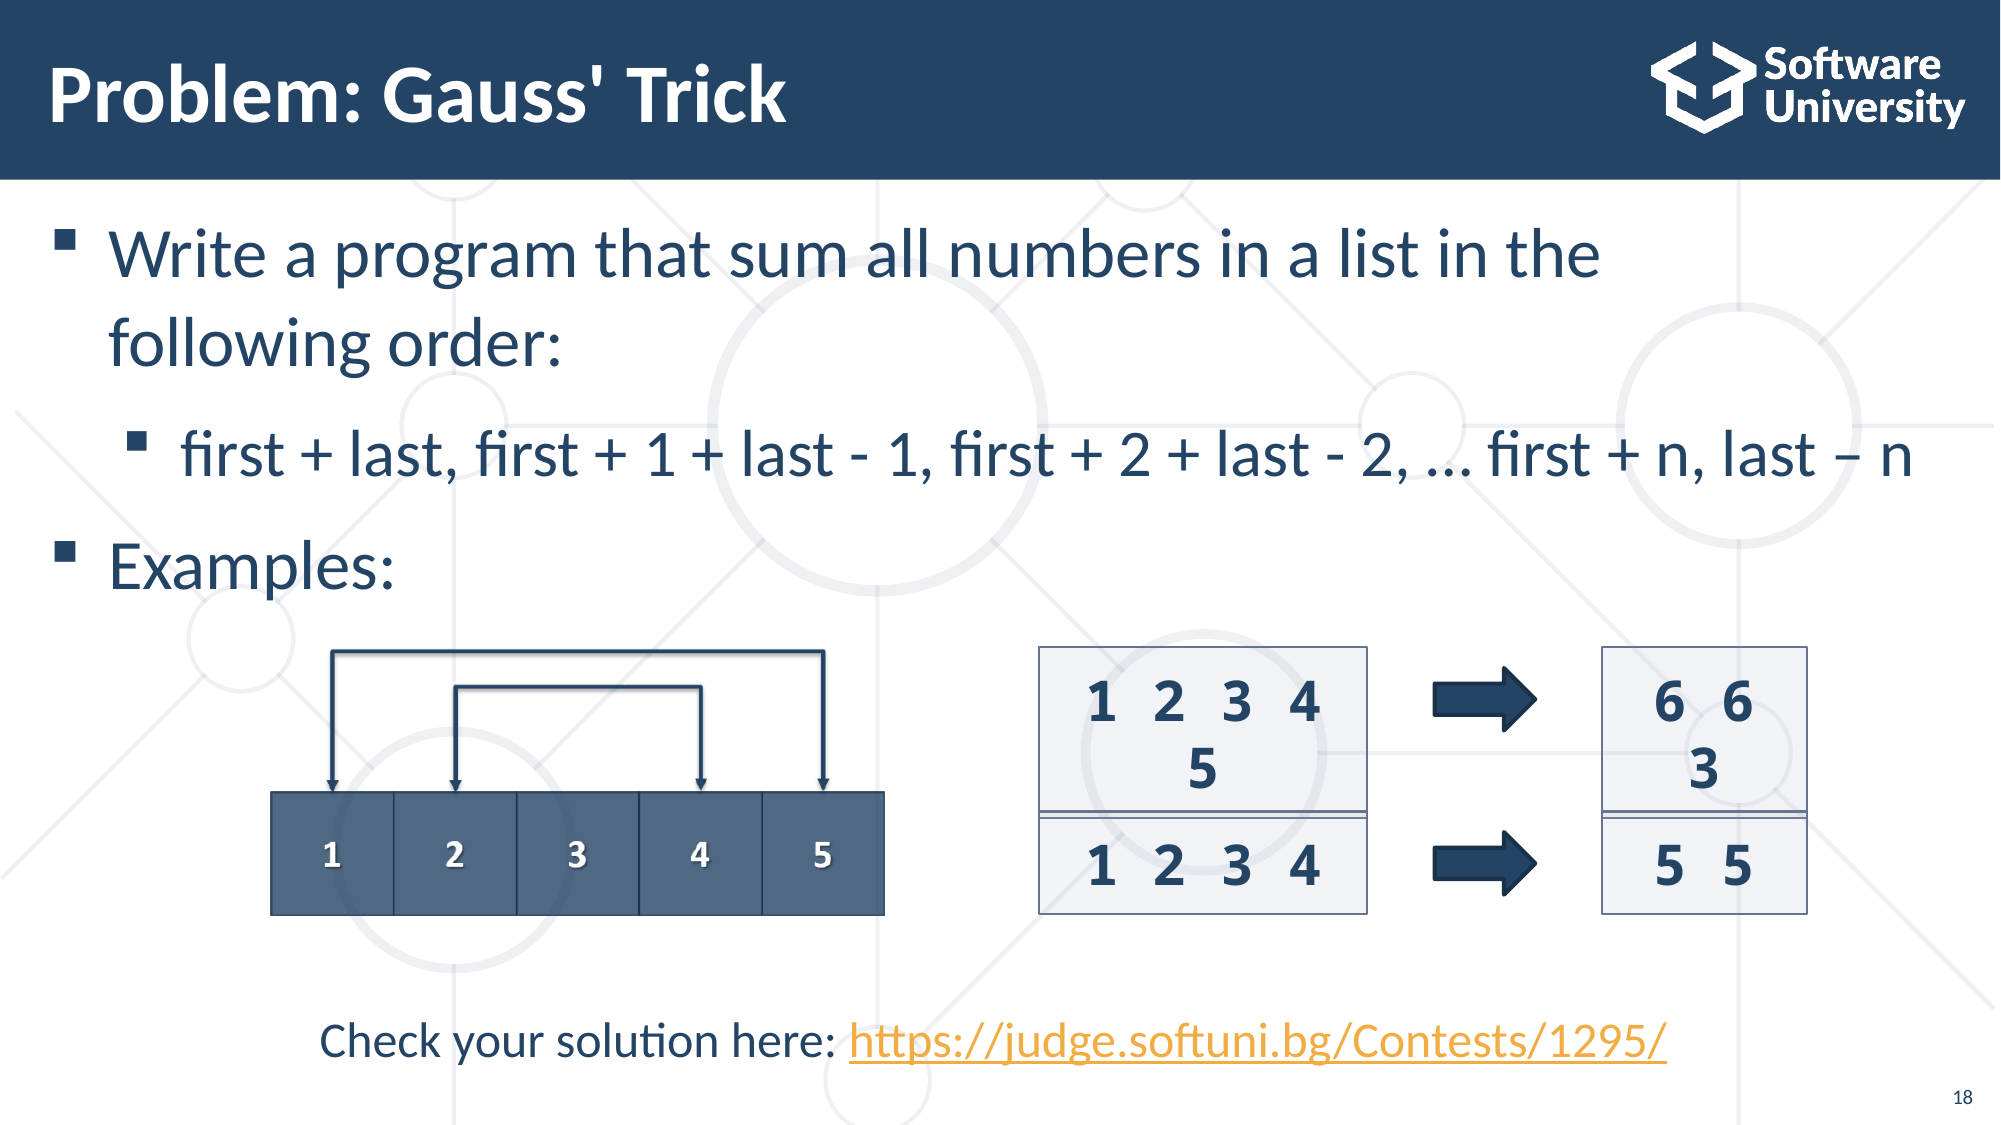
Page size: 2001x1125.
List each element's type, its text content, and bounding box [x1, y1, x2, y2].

text_box 6 6 3 [1602, 647, 1807, 811]
text_box 1 2 3 4 [1039, 811, 1368, 915]
picture [270, 647, 885, 916]
slide_number 18 [1927, 1067, 1989, 1117]
title Problem: Gauss' Trick [31, 16, 1625, 162]
text_box 1 2 3 4 5 [1039, 647, 1368, 811]
list Write a program that sum all numbers in a list in the following order: first + last, first + 1 + last - 1, first + 2 + last - 2, … first + n, last – n Examples: [31, 196, 1970, 1000]
picture [1651, 41, 1966, 134]
text_box Check your solution here: https://judge.softuni.bg/Contests/1295/ [124, 999, 1863, 1075]
text_box [1432, 666, 1538, 733]
text_box 5 5 [1602, 811, 1807, 915]
text_box [1432, 830, 1538, 897]
